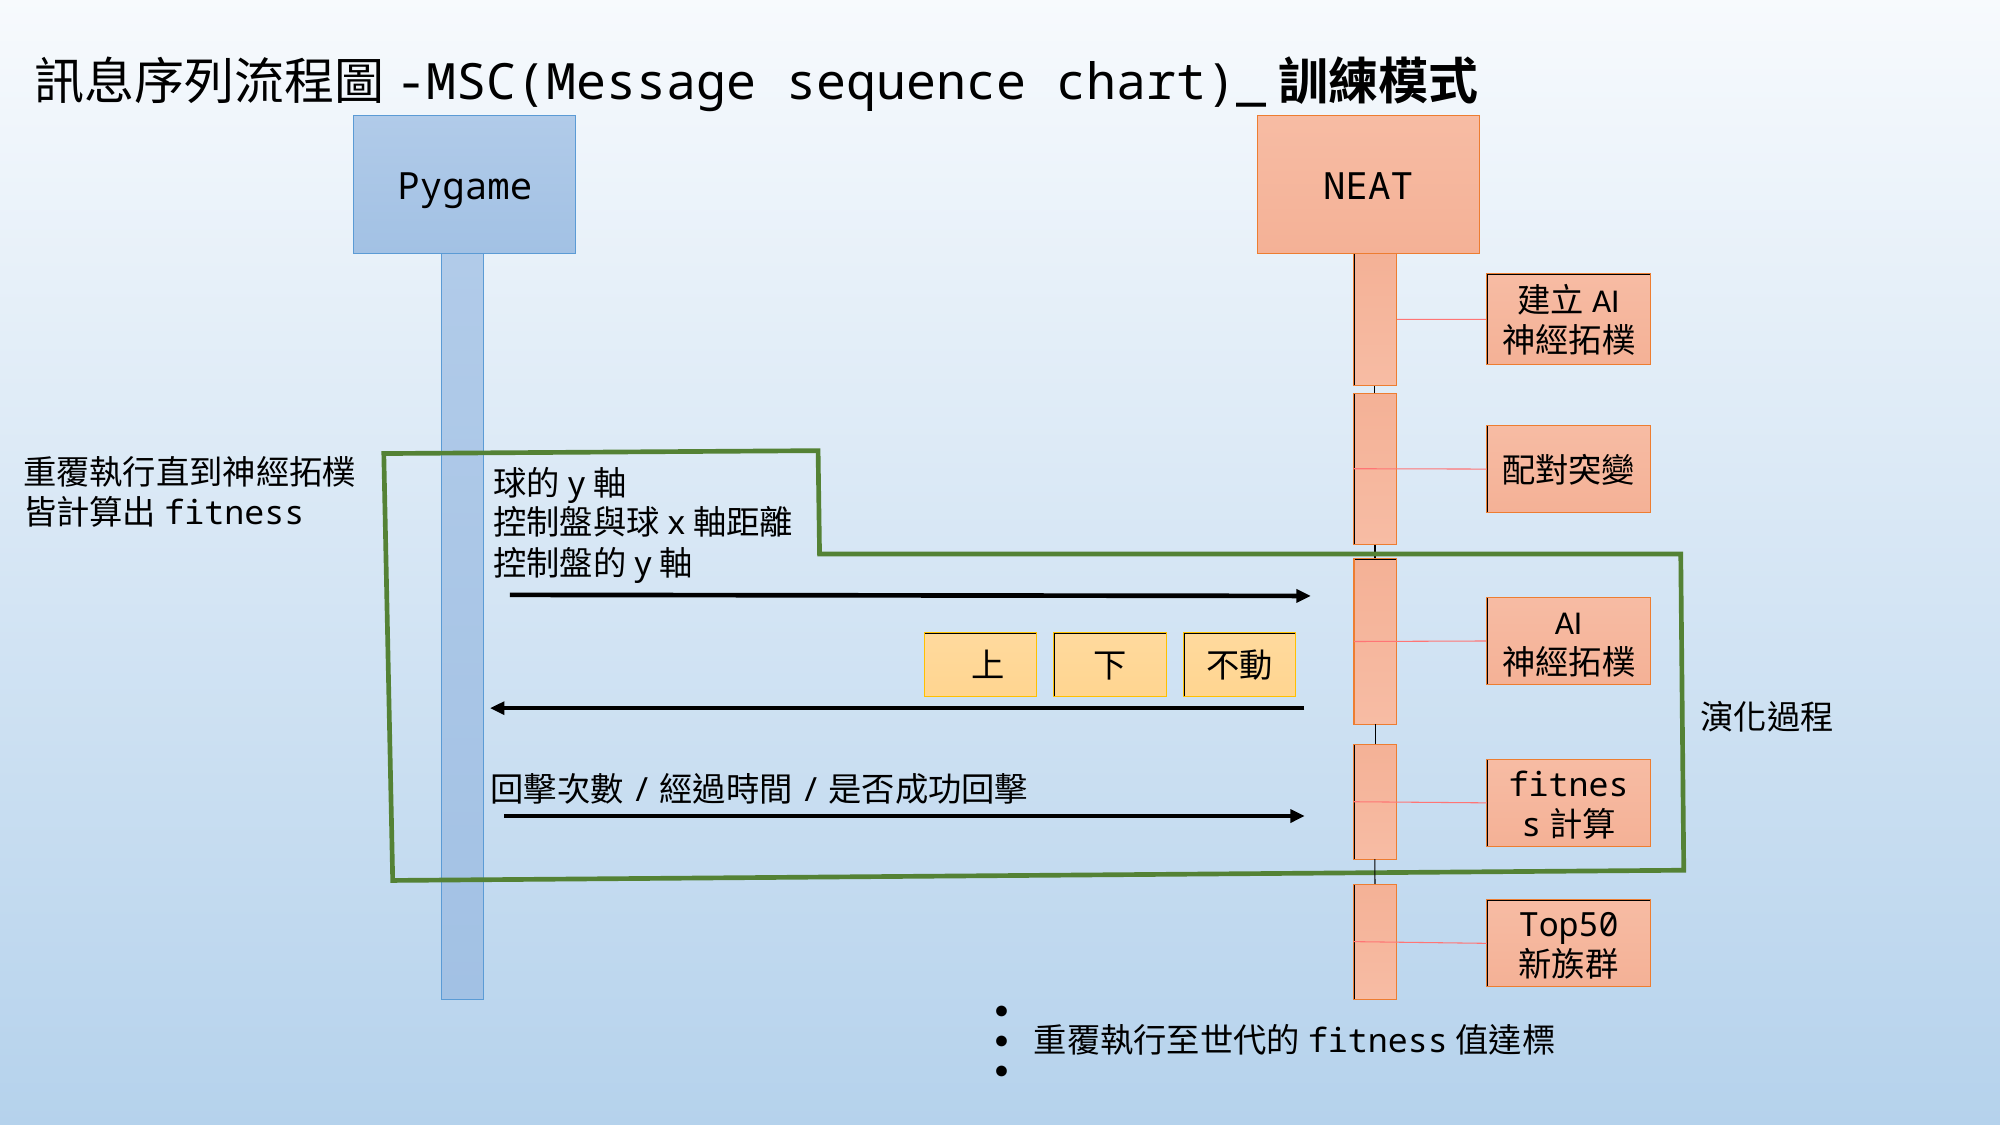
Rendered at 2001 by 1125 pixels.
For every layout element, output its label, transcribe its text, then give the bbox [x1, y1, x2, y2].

text_box [1353, 884, 1397, 941]
text_box [441, 253, 484, 452]
text_box 建立AI 神經拓樸 [1486, 273, 1651, 365]
text_box [1353, 253, 1397, 386]
text_box [1353, 393, 1397, 468]
text_box 重覆執行直到神經拓樸 皆計算出fitness [8, 443, 371, 539]
text_box ● ● ● [979, 986, 1025, 1092]
text_box [441, 881, 484, 1000]
text_box [1353, 943, 1397, 1000]
text_box [1353, 470, 1397, 545]
text_box NEAT [1257, 115, 1480, 254]
text_box [382, 449, 1685, 882]
text_box 重覆執行至世代的fitness值達標 [1019, 1011, 1571, 1067]
text_box Pygame [353, 115, 576, 254]
text_box Top50 新族群 [1486, 899, 1651, 987]
text_box 訊息序列流程圖-MSC(Message sequence chart)_訓練模式 [19, 12, 1867, 118]
text_box 配對突變 [1486, 425, 1651, 513]
text_box 演化過程 [1686, 688, 1849, 744]
